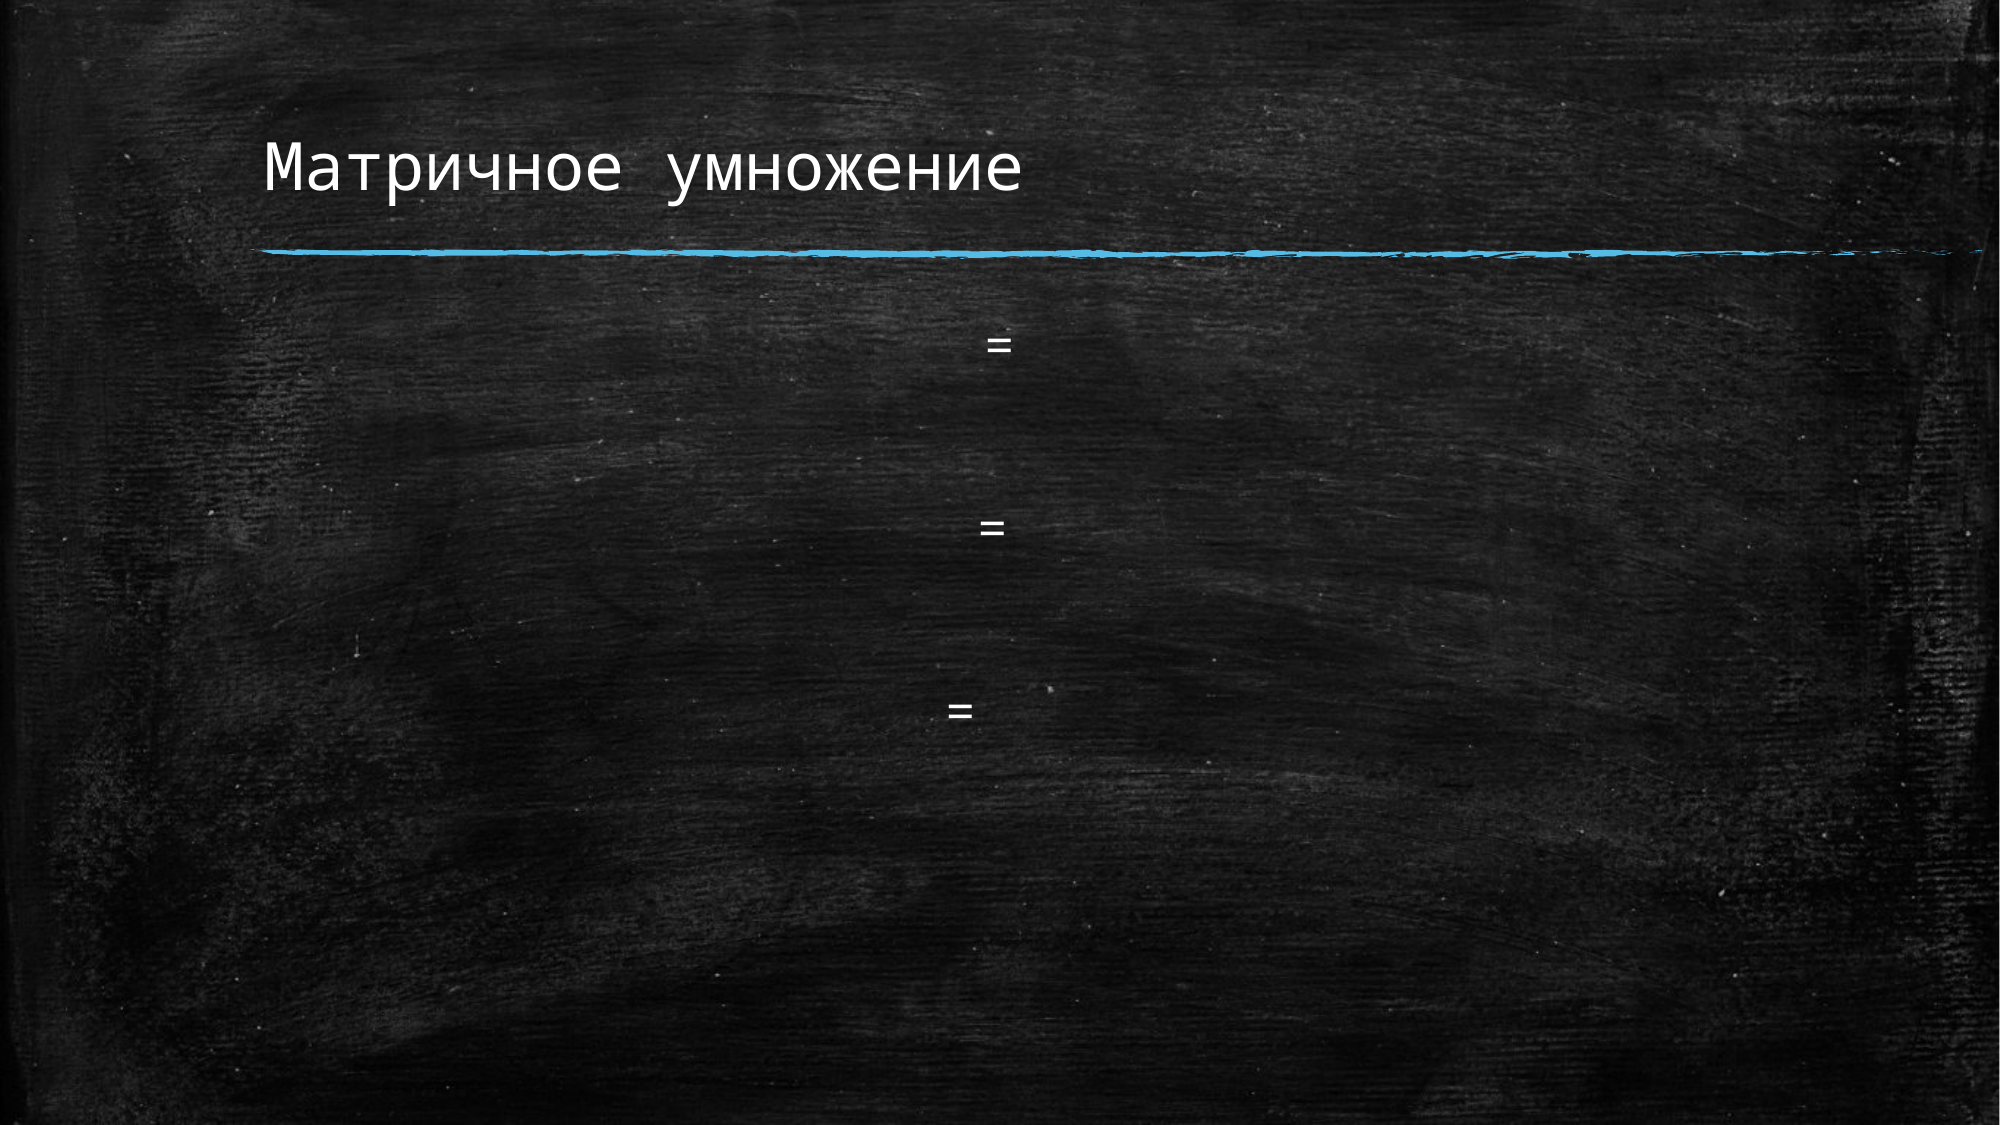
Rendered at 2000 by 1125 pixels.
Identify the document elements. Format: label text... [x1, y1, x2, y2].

title Матричное умножение [249, 45, 1750, 213]
